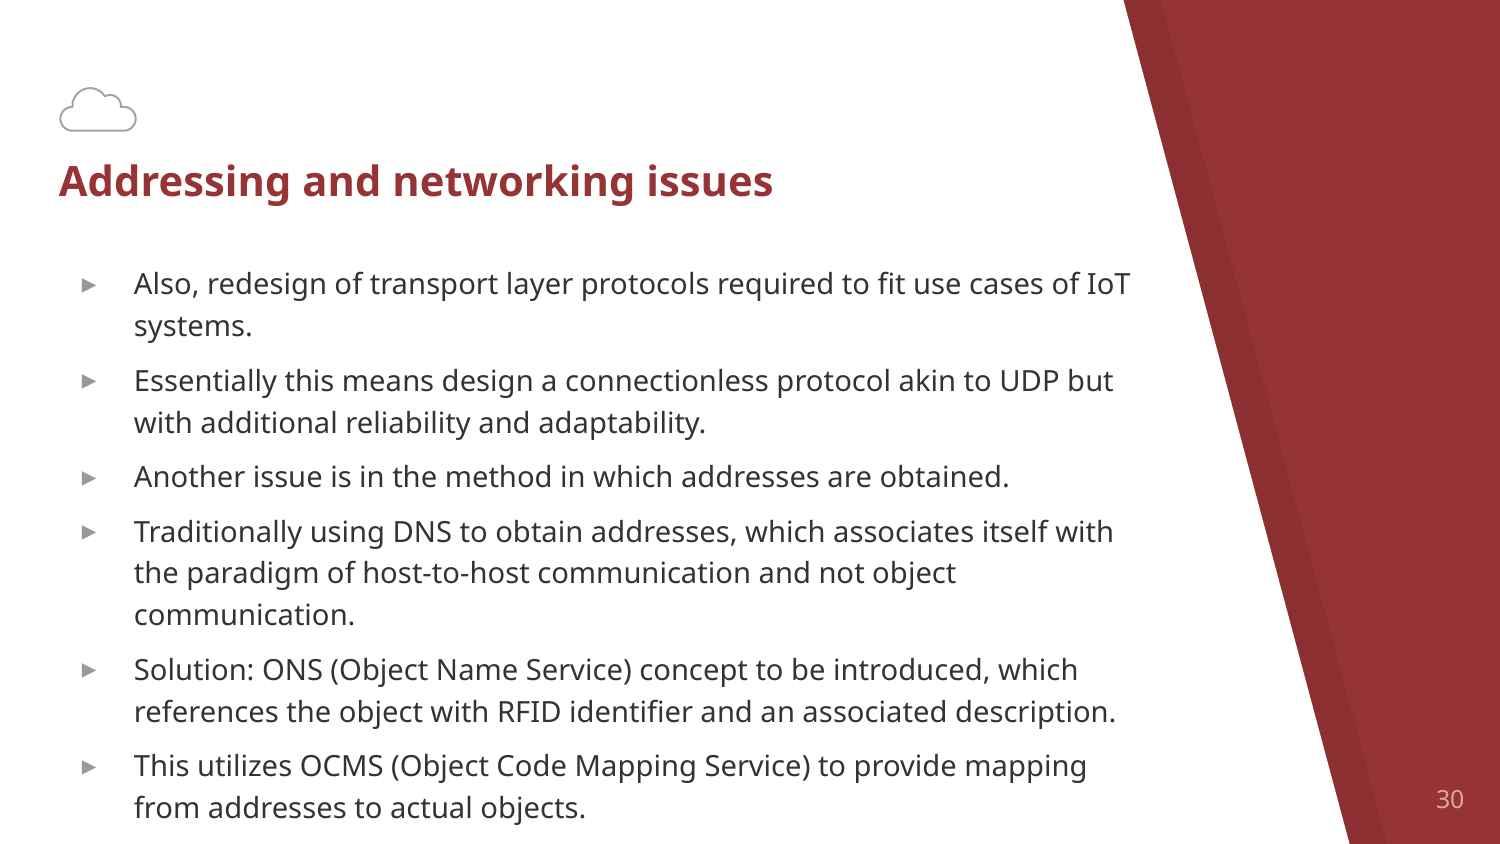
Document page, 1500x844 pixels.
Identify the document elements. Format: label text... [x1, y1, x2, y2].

list Also, redesign of transport layer protocols required to fit use cases of IoT systems. Essentially this means design a connectionless protocol akin to UDP but with additional reliability and adaptability. Another issue is in the method in which addresses are obtained. Traditionally using DNS to obtain addresses, which associates itself with the paradigm of host-to-host communication and not object communication. Solution: ONS (Object Name Service) concept to be introduced, which references the object with RFID identifier and an associated description. This utilizes OCMS (Object Code Mapping Service) to provide mapping from addresses to actual objects. [43, 243, 1174, 834]
slide_number 30 [1389, 769, 1480, 834]
title Addressing and networking issues [43, 139, 1121, 220]
